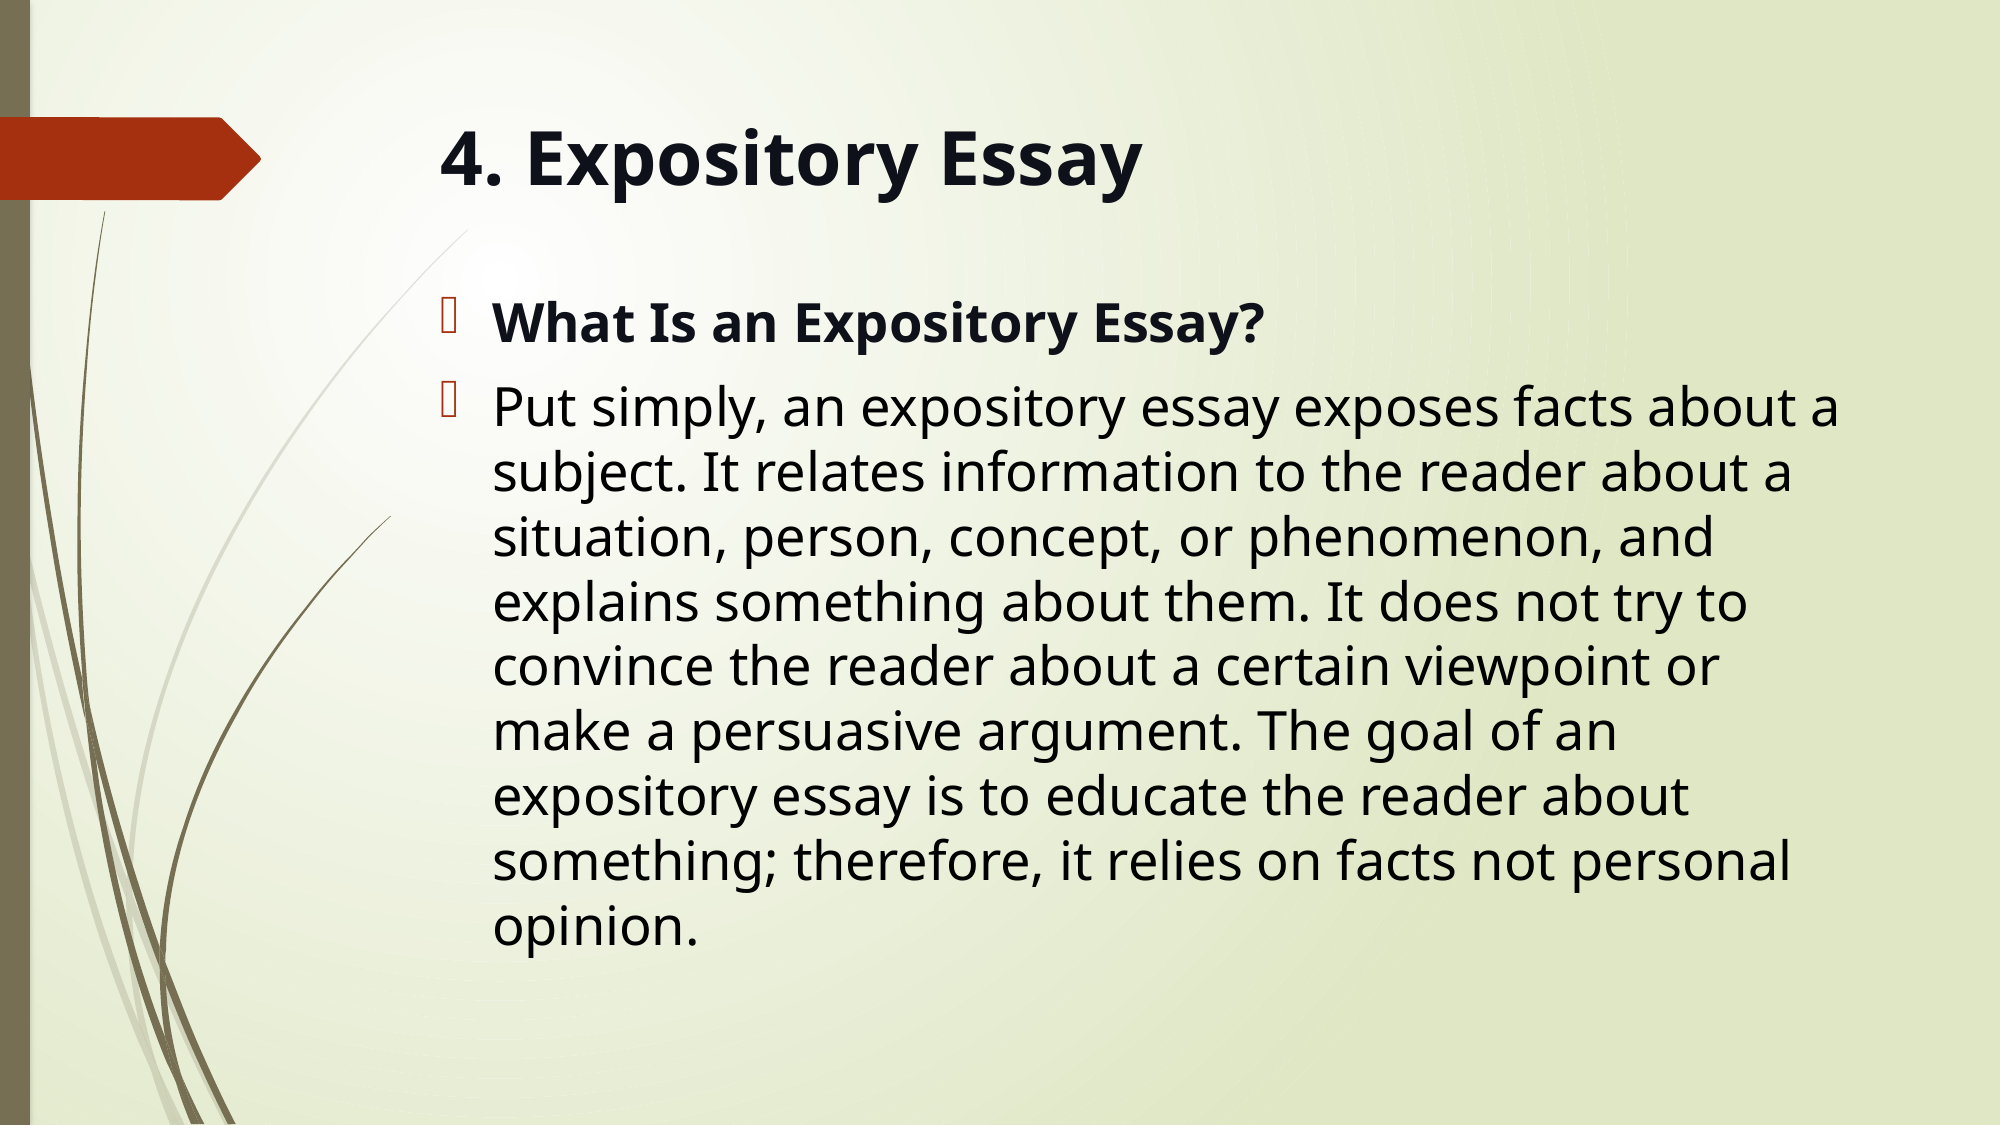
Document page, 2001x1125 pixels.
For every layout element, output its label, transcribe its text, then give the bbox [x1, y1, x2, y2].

title 4. Expository Essay [425, 102, 1888, 280]
list What Is an Expository Essay? Put simply, an expository essay exposes facts about a subject. It relates information to the reader about a situation, person, concept, or phenomenon, and explains something about them. It does not try to convince the reader about a certain viewpoint or make a persuasive argument. The goal of an expository essay is to educate the reader about something; therefore, it relies on facts not personal opinion. [424, 280, 1888, 970]
